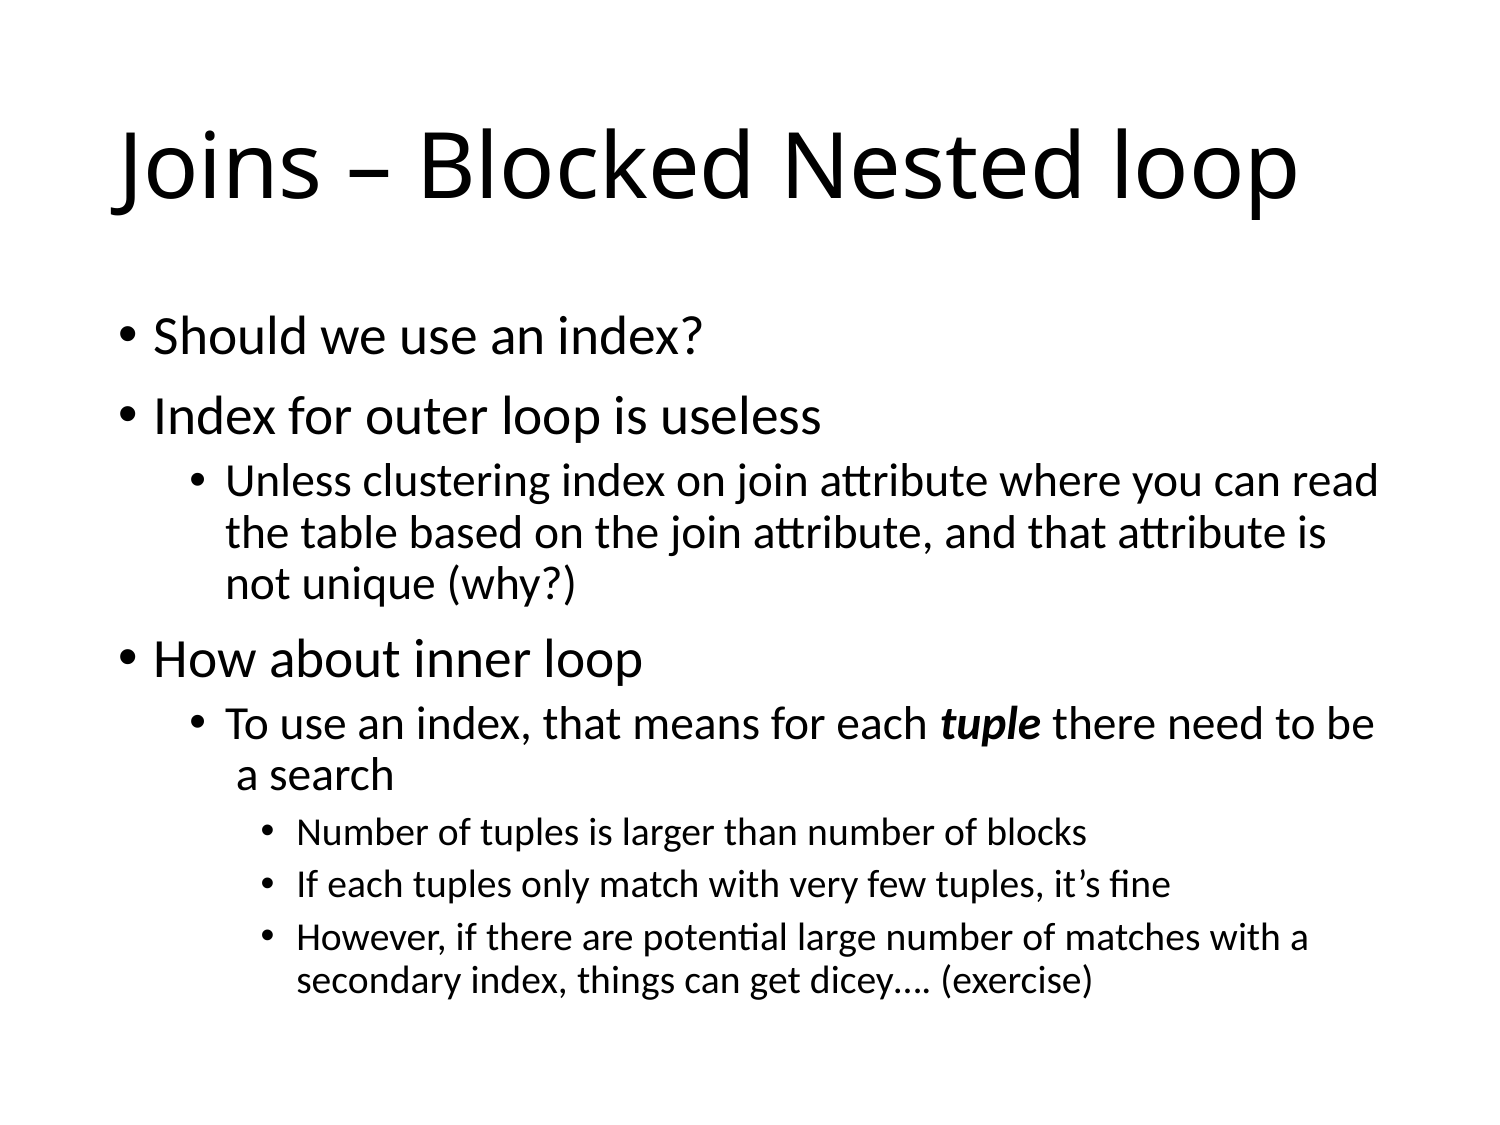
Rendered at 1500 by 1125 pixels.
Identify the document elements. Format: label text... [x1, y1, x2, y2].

list Should we use an index? Index for outer loop is useless Unless clustering index on join attribute where you can read the table based on the join attribute, and that attribute is not unique (why?) How about inner loop To use an index, that means for each tuple there need to be a search Number of tuples is larger than number of blocks If each tuples only match with very few tuples, it’s fine However, if there are potential large number of matches with a secondary index, things can get dicey…. (exercise) [103, 299, 1397, 1014]
title Joins – Blocked Nested loop [103, 59, 1397, 278]
